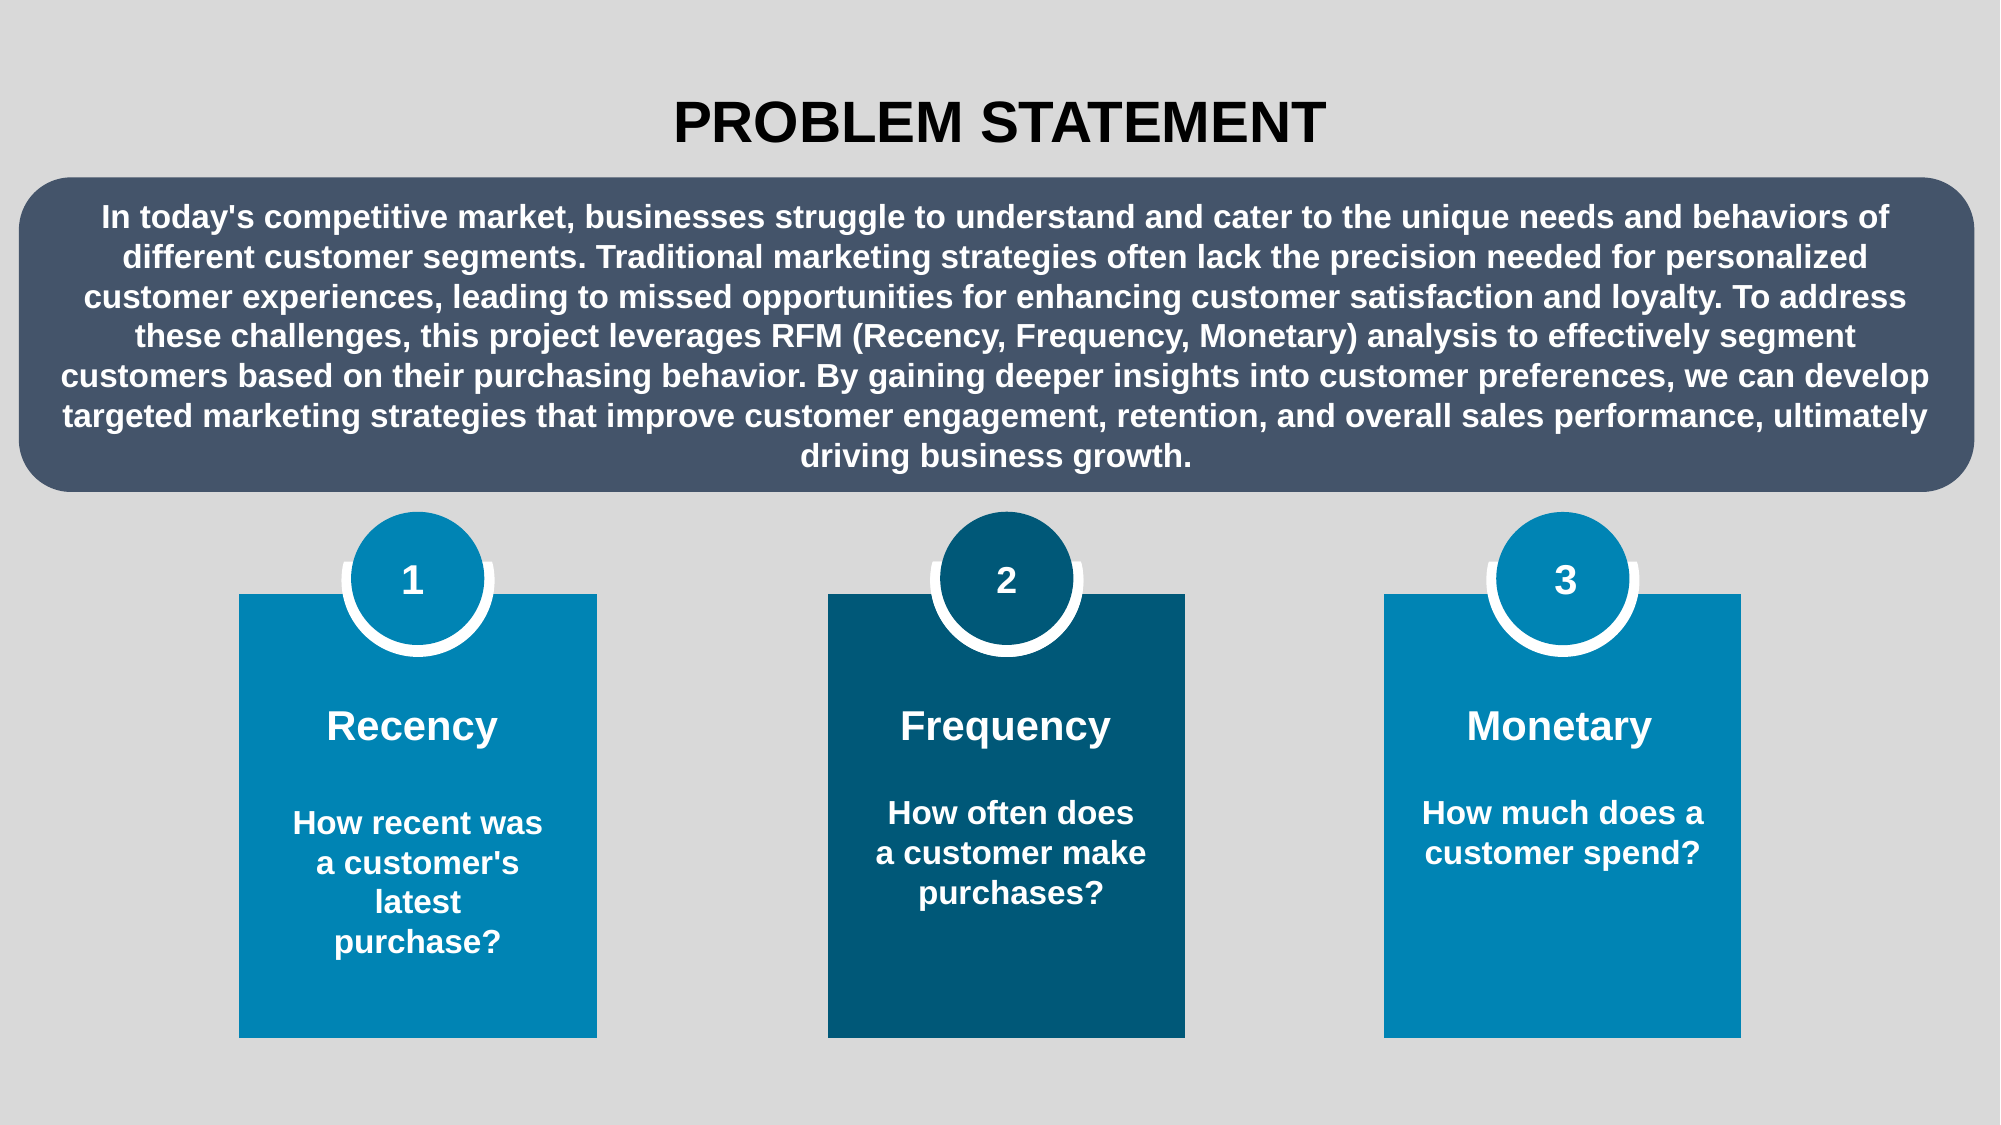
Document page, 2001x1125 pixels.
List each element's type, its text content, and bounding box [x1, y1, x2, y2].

text_box PROBLEM STATEMENT [0, 77, 2000, 162]
text_box In today's competitive market, businesses struggle to understand and cater to the unique needs and behaviors of different customer segments. Traditional marketing strategies often lack the precision needed for personalized customer experiences, leading to missed opportunities for enhancing customer satisfaction and loyalty. To address these challenges, this project leverages RFM (Recency, Frequency, Monetary) analysis to effectively segment customers based on their purchasing behavior. By gaining deeper insights into customer preferences, we can develop targeted marketing strategies that improve customer engagement, retention, and overall sales performance, ultimately driving business growth. [18, 177, 1975, 492]
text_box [239, 511, 2000, 1039]
